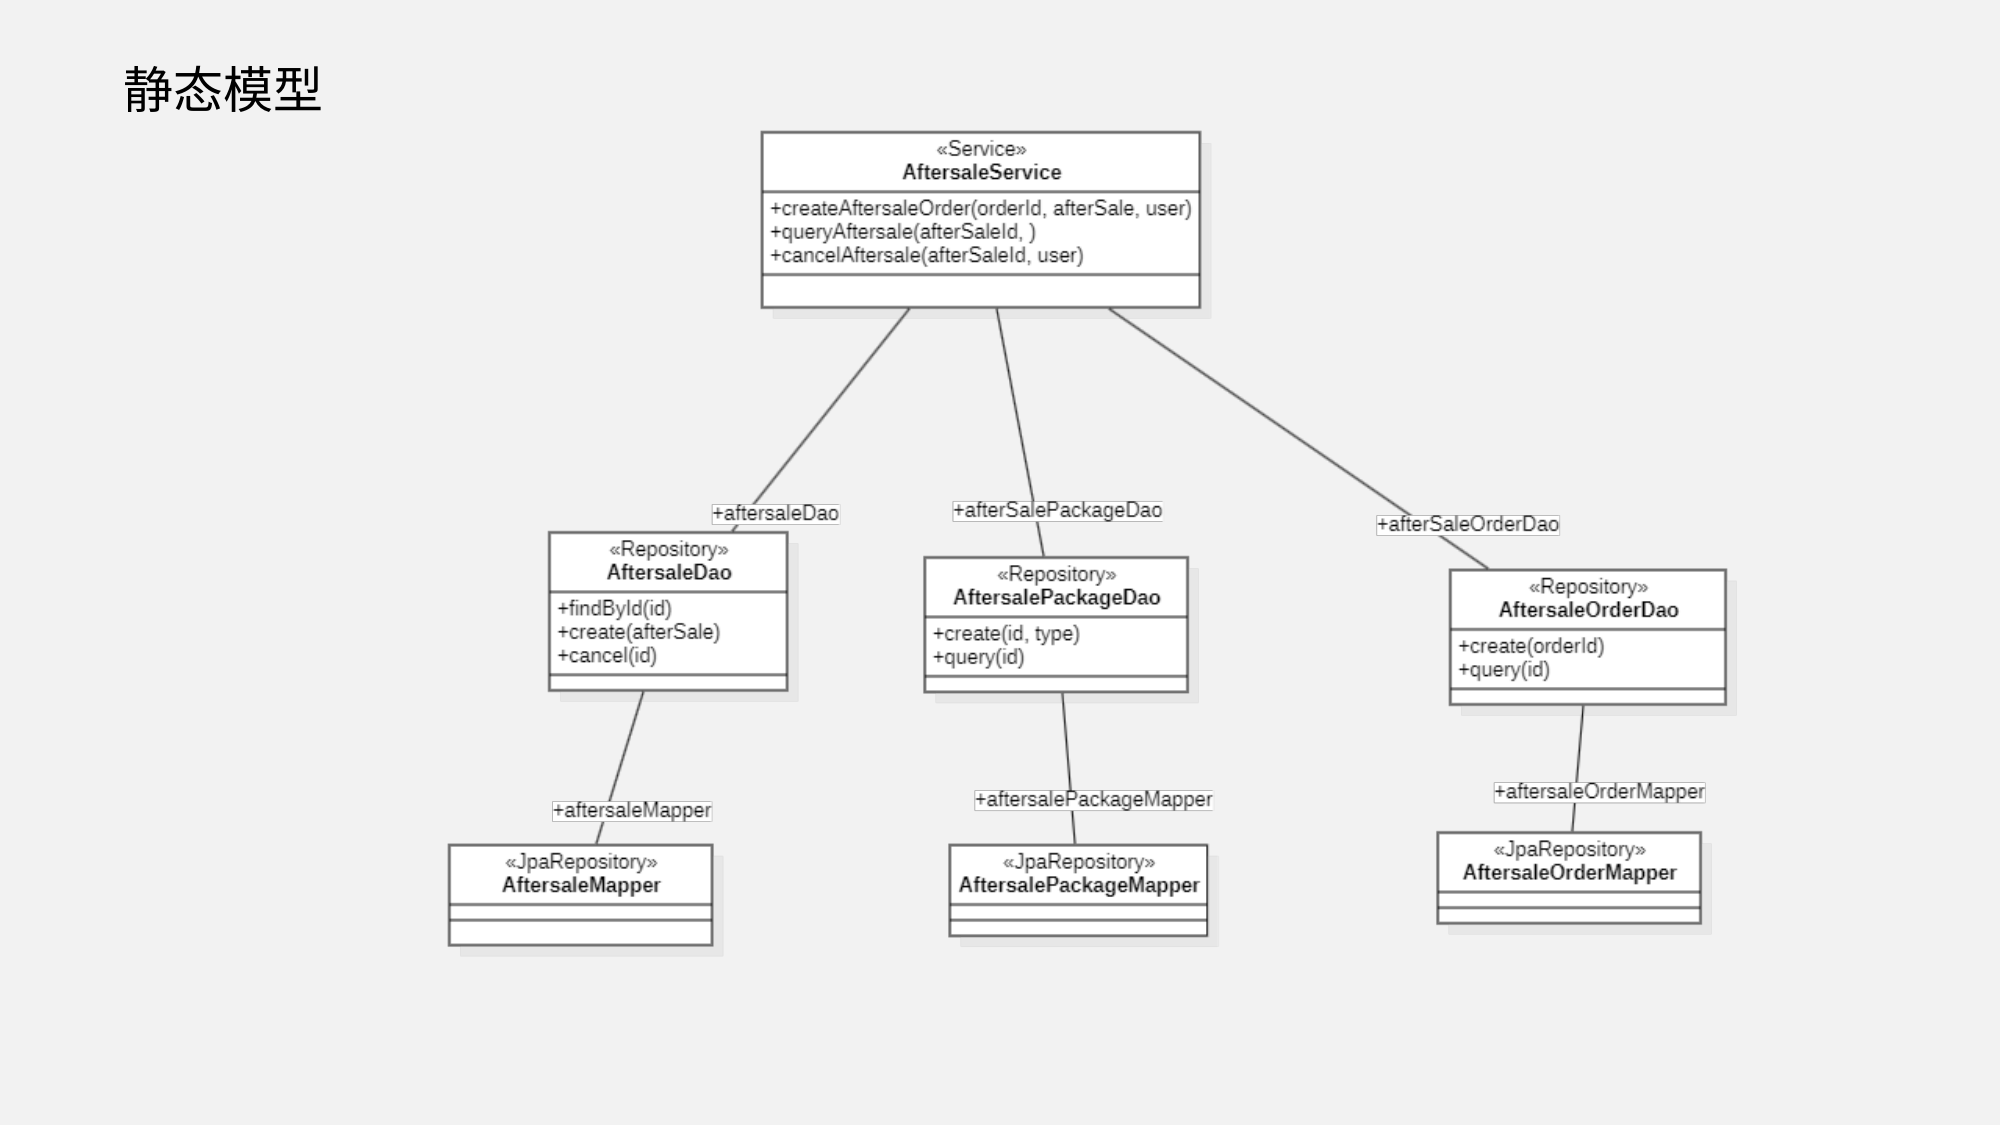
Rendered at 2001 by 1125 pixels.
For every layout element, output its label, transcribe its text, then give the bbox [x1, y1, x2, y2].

text_box 静态模型 [109, 50, 657, 137]
picture [434, 117, 1790, 1008]
